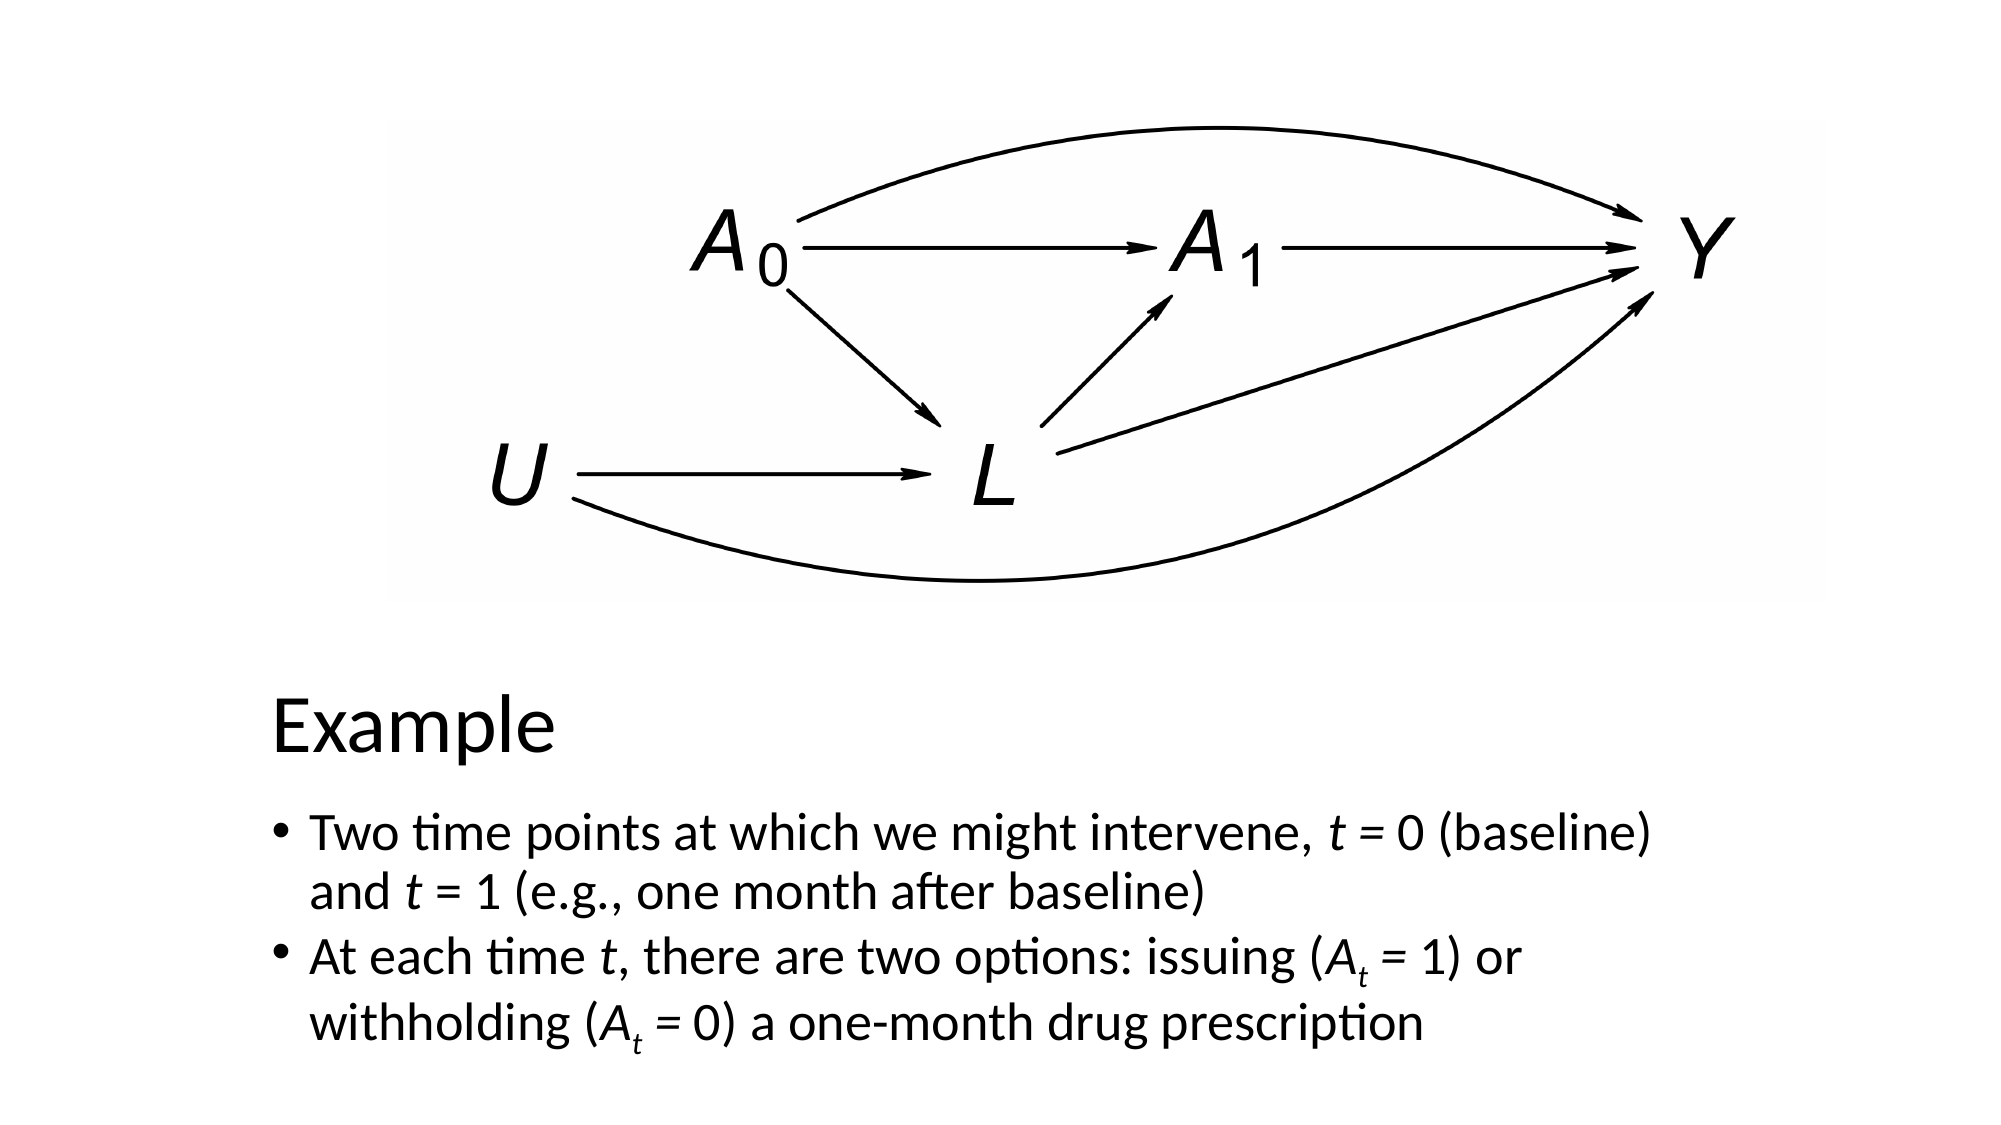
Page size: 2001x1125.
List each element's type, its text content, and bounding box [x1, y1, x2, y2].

list Example [256, 621, 1714, 778]
list Two time points at which we might intervene, t = 0 (baseline) and t = 1 (e.g., one month after baseline) At each time t, there are two options: issuing (At = 1) or withholding (At = 0) a one-month drug prescription [256, 796, 1714, 1125]
picture [387, 120, 1826, 603]
